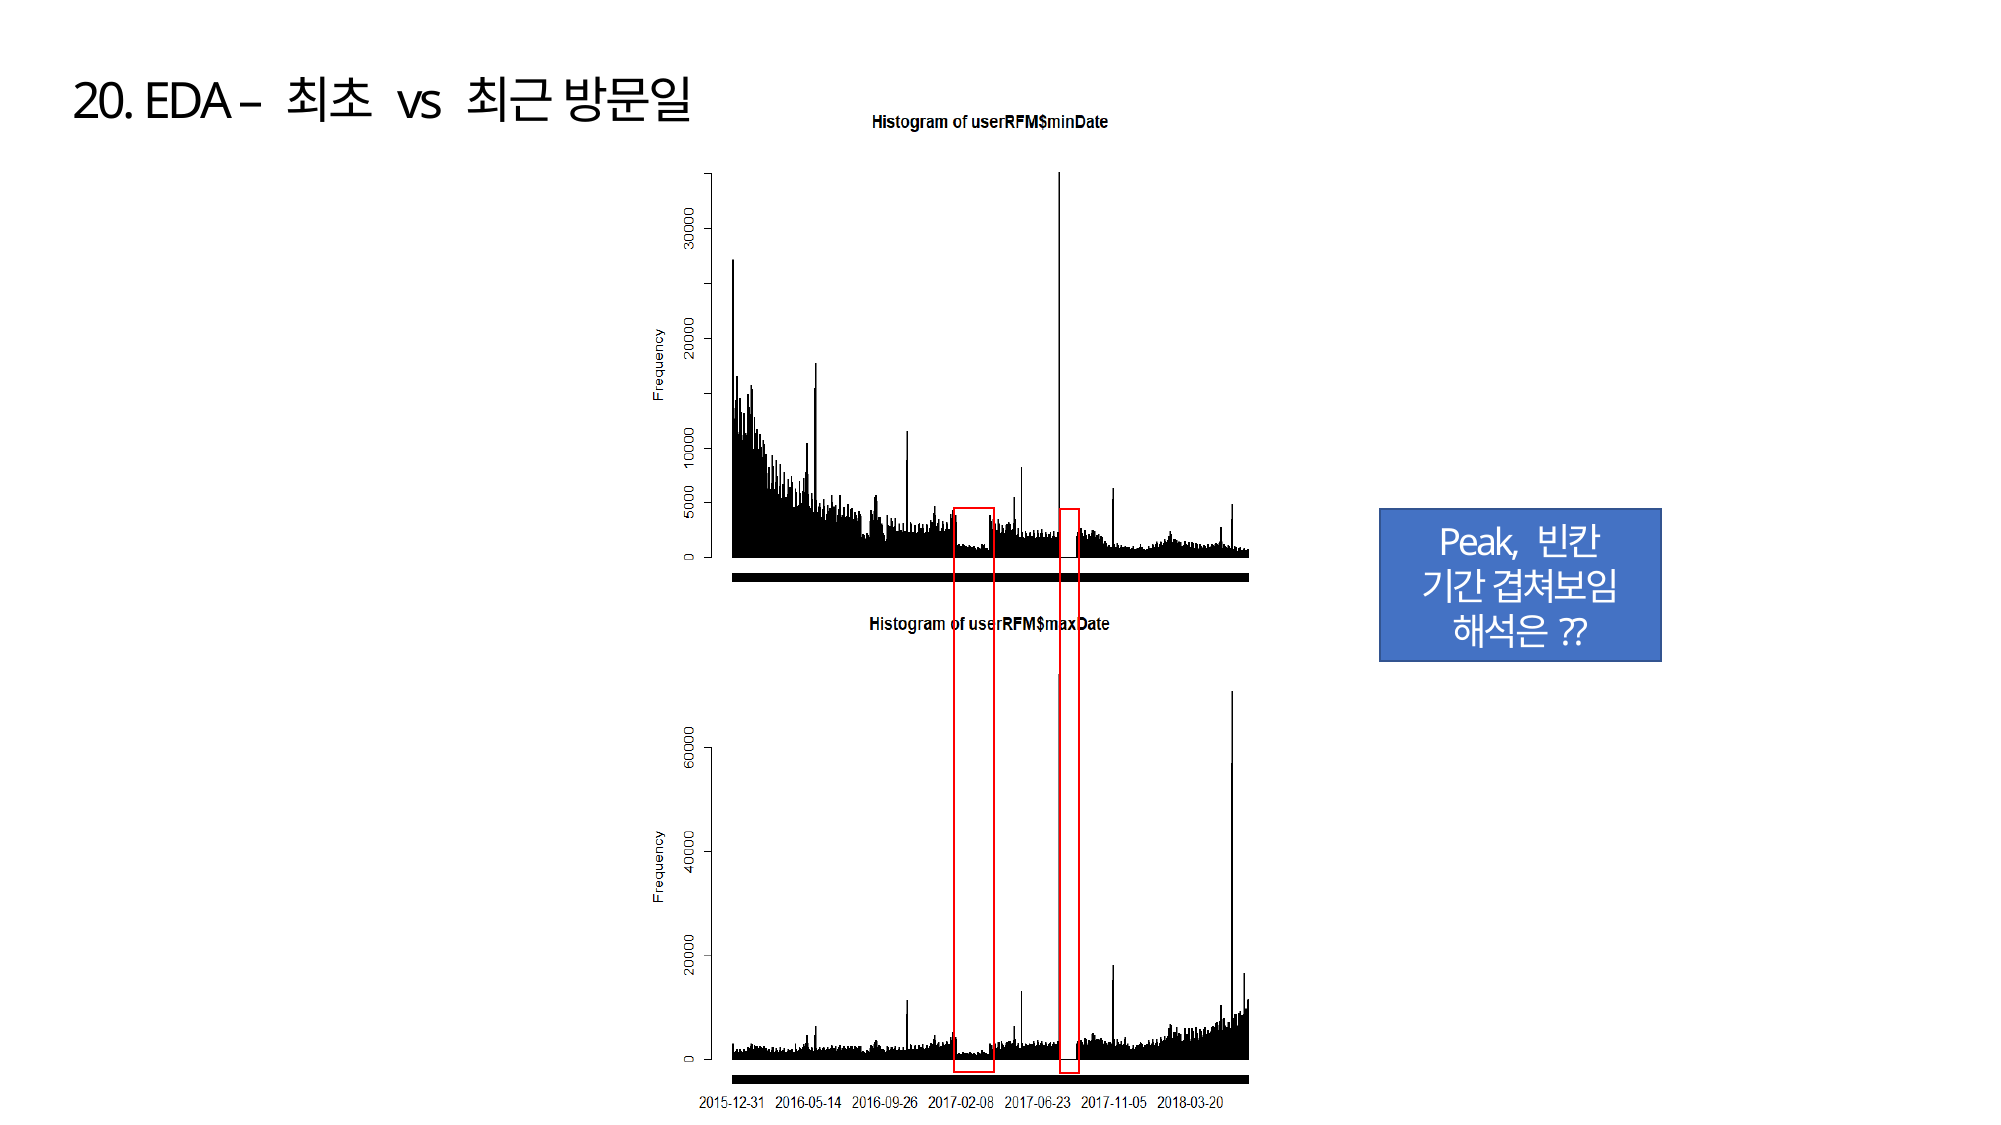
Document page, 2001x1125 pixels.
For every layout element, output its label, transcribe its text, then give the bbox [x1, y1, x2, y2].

text_box 20. EDA – 최초 vs 최근 방문일 [57, 61, 1867, 137]
text_box Peak, 빈칸 기간 겹쳐보임 해석은?? [1379, 508, 1662, 662]
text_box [648, 83, 1301, 1108]
